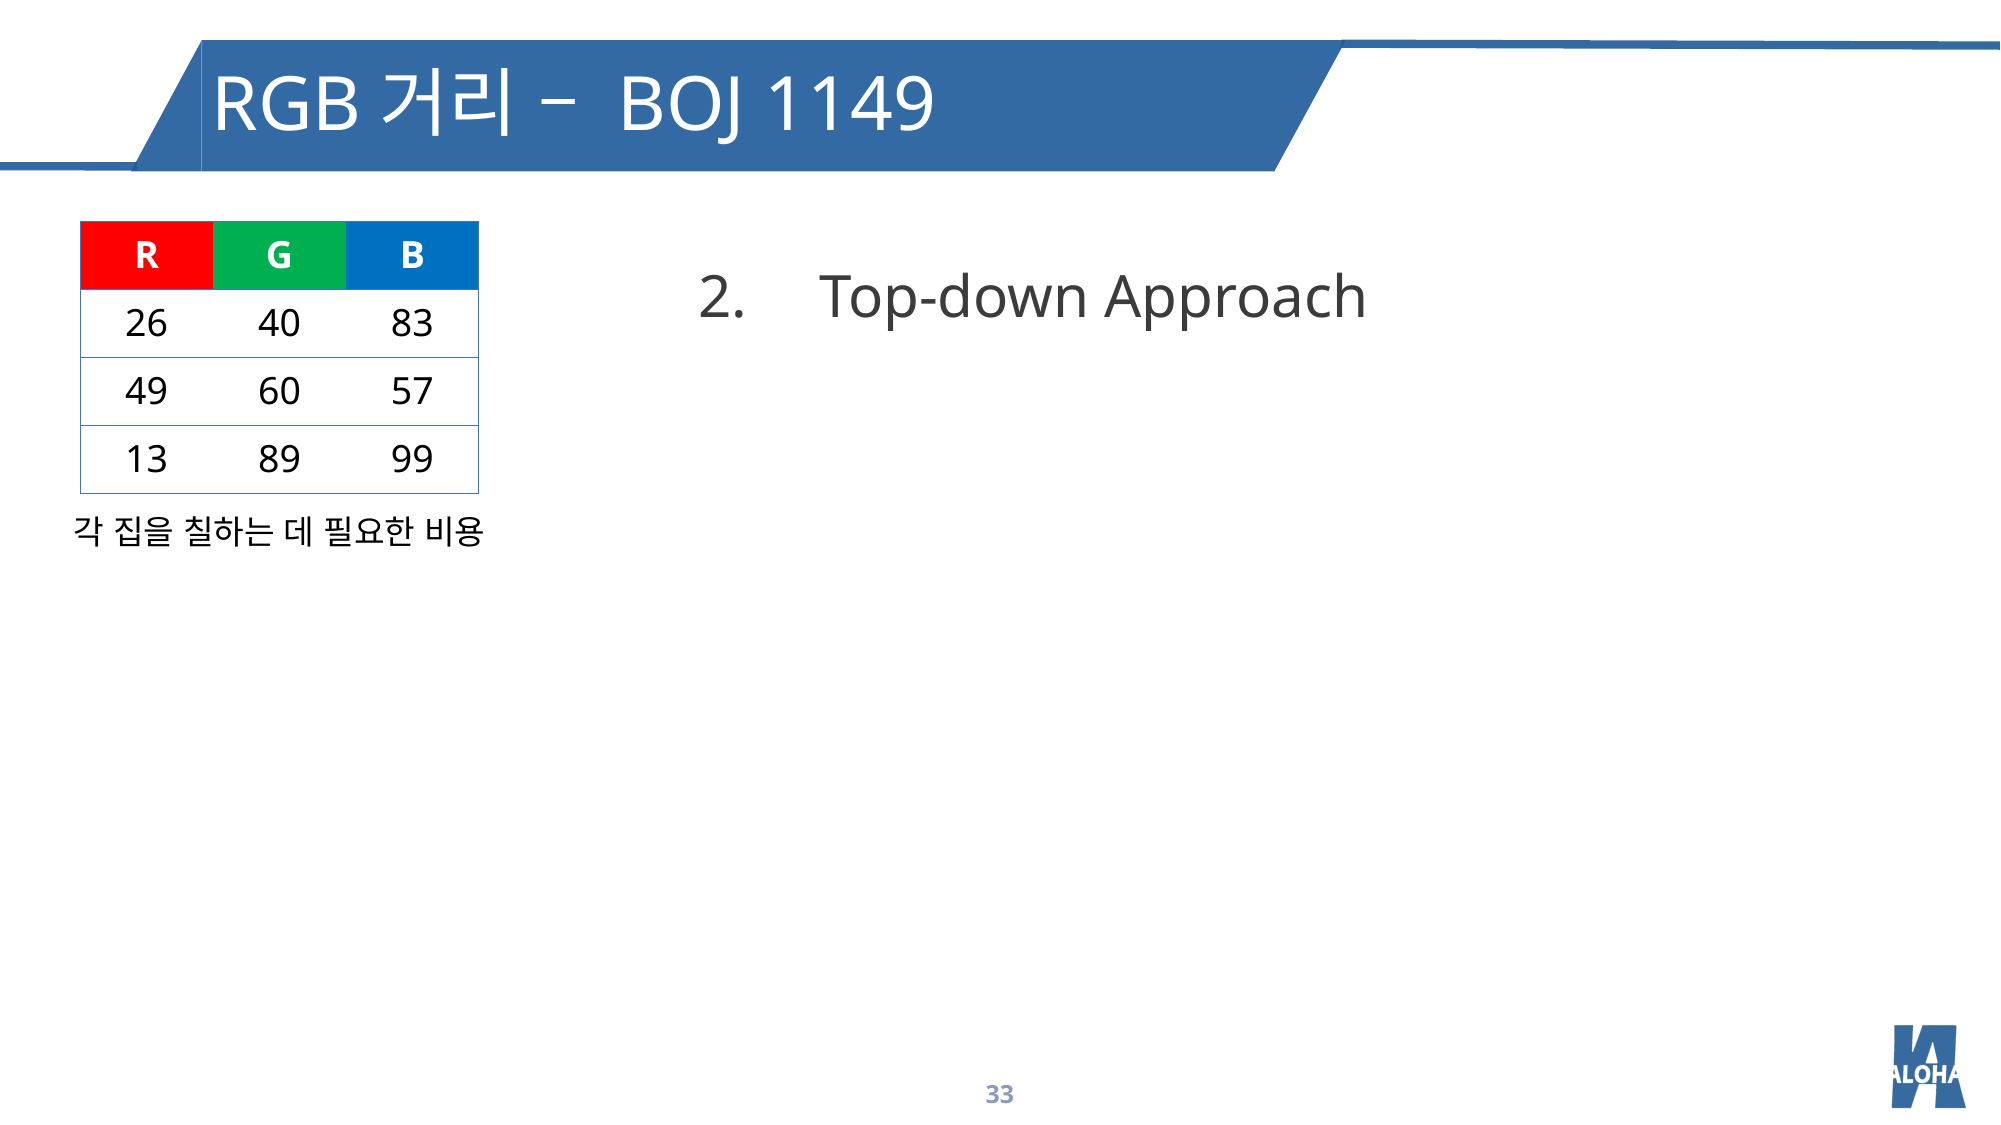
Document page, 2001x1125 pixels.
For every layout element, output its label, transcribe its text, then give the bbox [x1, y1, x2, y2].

table_header R [81, 222, 213, 289]
table_cell 40 [213, 290, 346, 357]
table_cell 26 [81, 290, 213, 357]
list RGB거리 – BOJ 1149 [196, 45, 1270, 168]
table_cell 60 [213, 358, 346, 425]
table_cell 13 [81, 426, 213, 493]
table_cell 49 [81, 358, 213, 425]
slide_number 33 [774, 1065, 1225, 1125]
table_cell 89 [213, 426, 346, 493]
list Top-down Approach [683, 259, 1861, 1007]
table_cell 83 [346, 290, 478, 357]
table_header G [213, 222, 346, 289]
table_cell 57 [346, 358, 478, 425]
picture [1853, 1006, 2000, 1125]
text_box 각 집을 칠하는 데 필요한 비용 [58, 504, 501, 559]
table_cell 99 [346, 426, 478, 493]
table_header B [346, 222, 478, 289]
